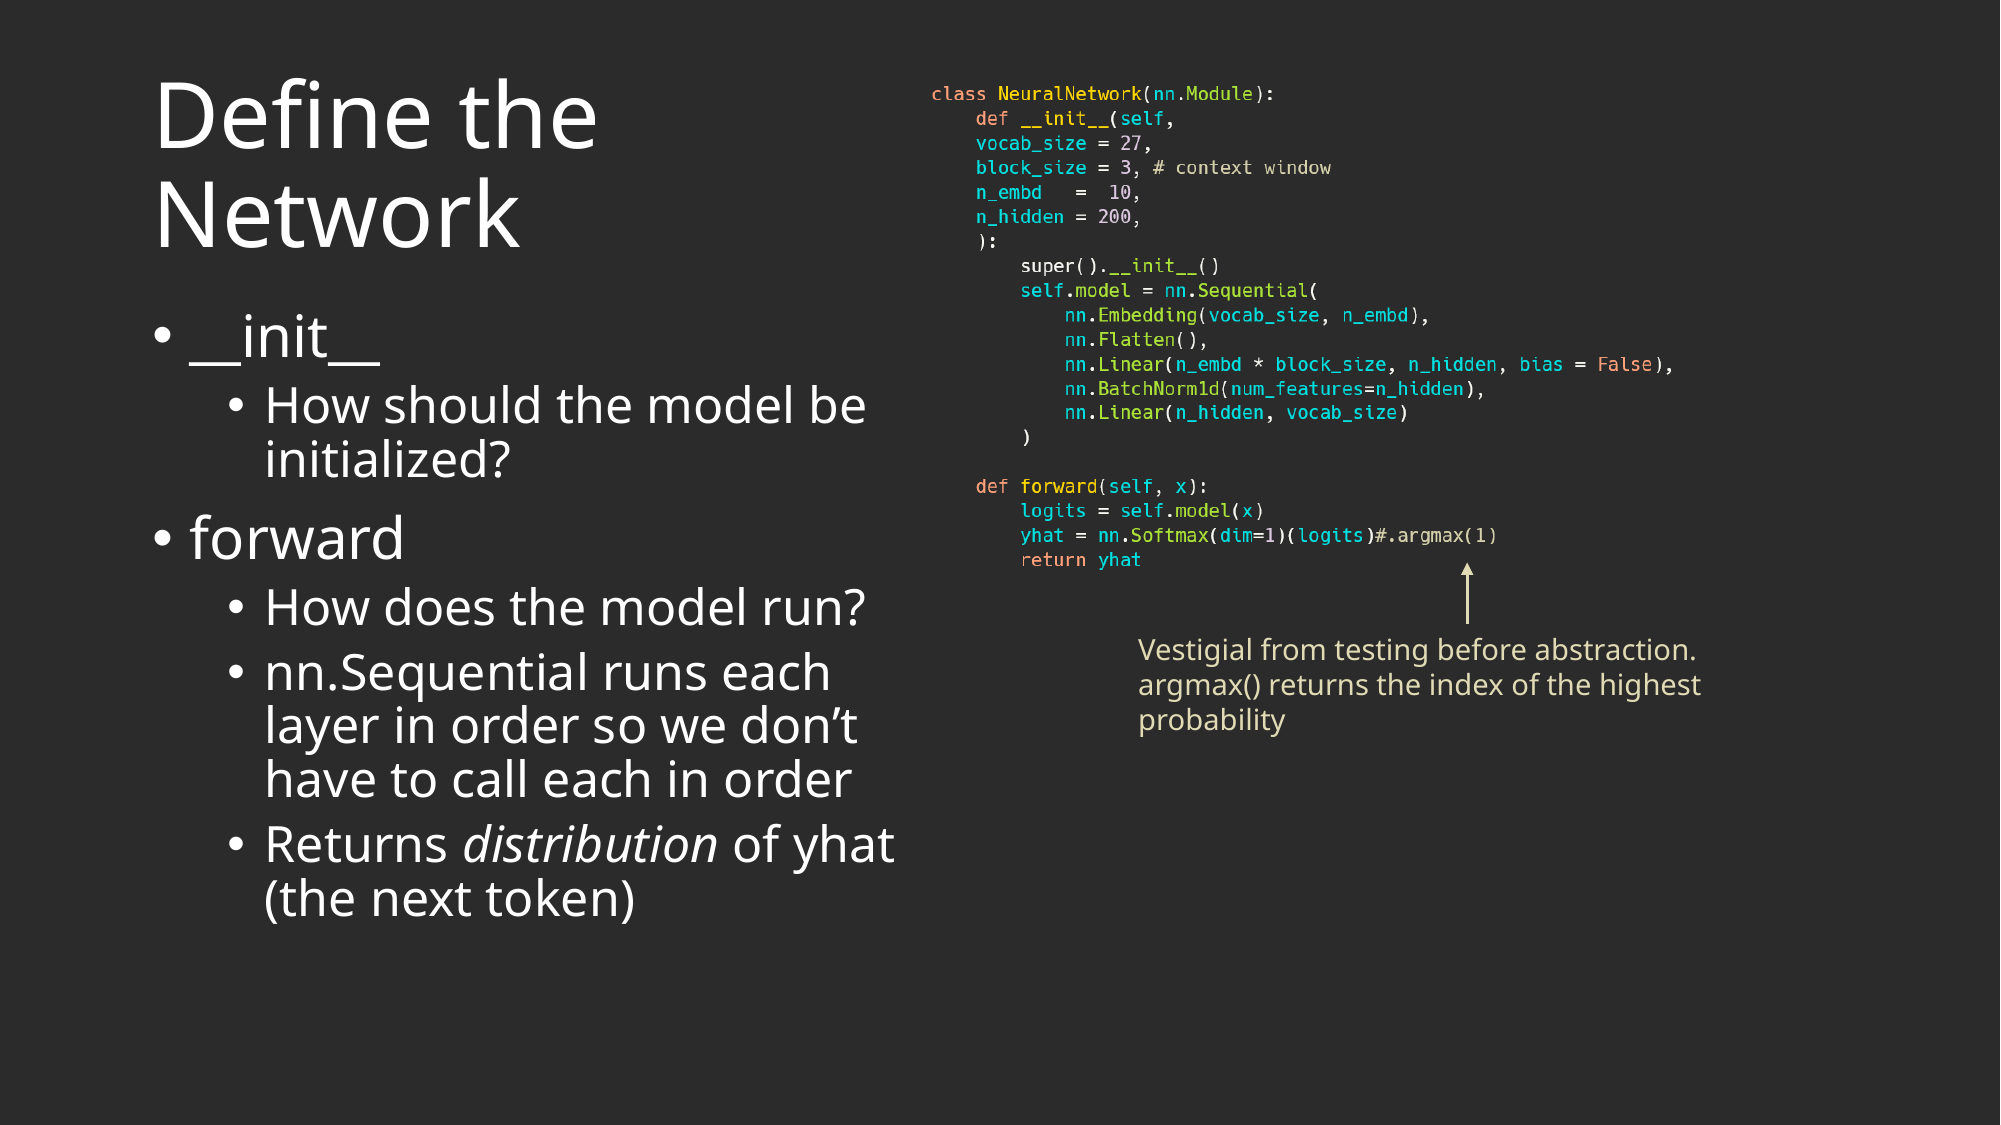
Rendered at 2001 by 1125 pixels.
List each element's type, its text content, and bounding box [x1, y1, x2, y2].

list __init__ How should the model be initialized? forward How does the model run? nn.Sequential runs each layer in order so we don’t have to call each in order Returns distribution of yhat (the next token) [137, 299, 911, 1014]
picture [910, 59, 2000, 579]
title Define the Network [137, 59, 910, 278]
text_box Vestigial from testing before abstraction. argmax() returns the index of the highest probability [1123, 624, 1811, 744]
